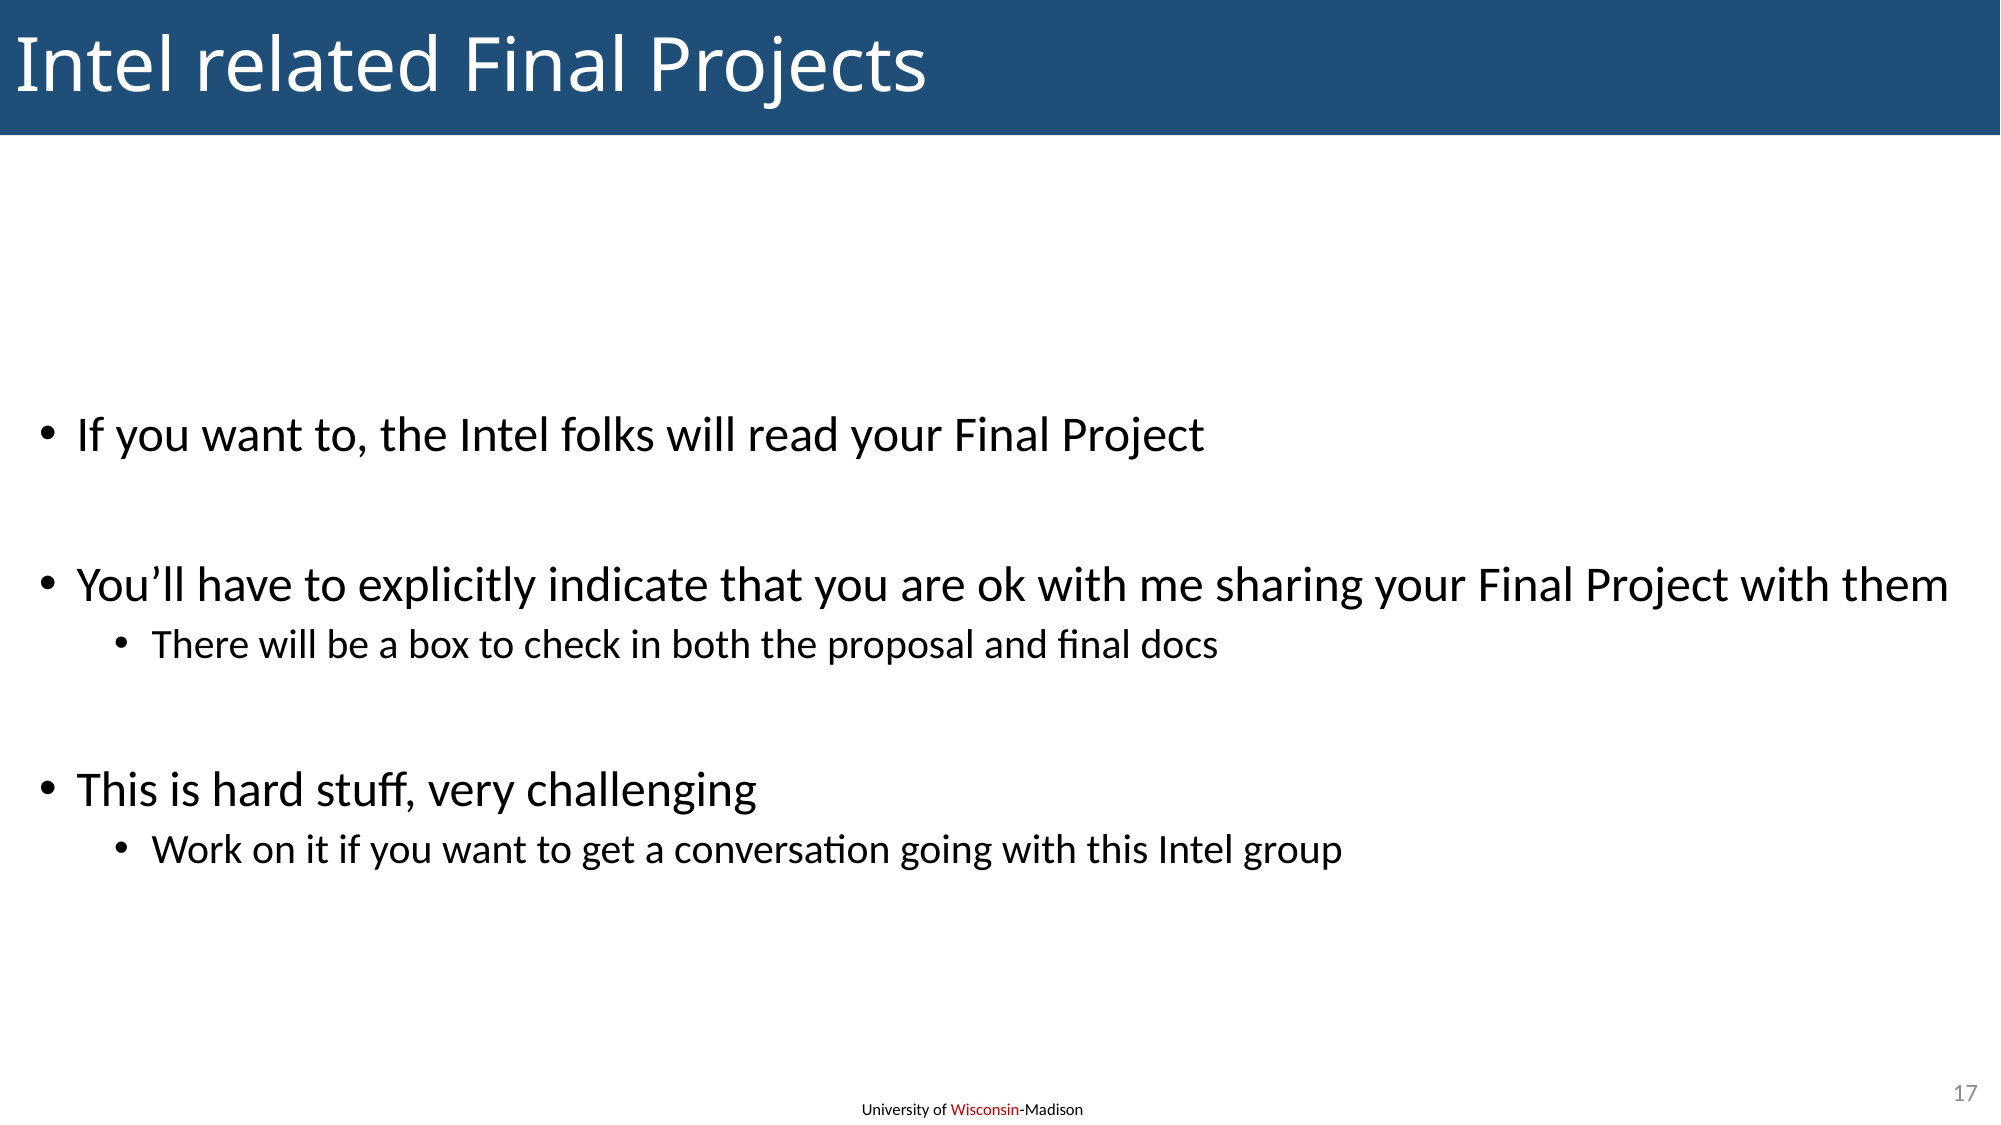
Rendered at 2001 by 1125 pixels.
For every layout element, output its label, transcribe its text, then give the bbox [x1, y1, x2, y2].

slide_number 17 [1879, 1069, 1994, 1114]
list If you want to, the Intel folks will read your Final Project You’ll have to explicitly indicate that you are ok with me sharing your Final Project with them There will be a box to check in both the proposal and final docs This is hard stuff, very challenging Work on it if you want to get a conversation going with this Intel group [24, 245, 1987, 1055]
title Intel related Final Projects [0, 0, 2000, 136]
